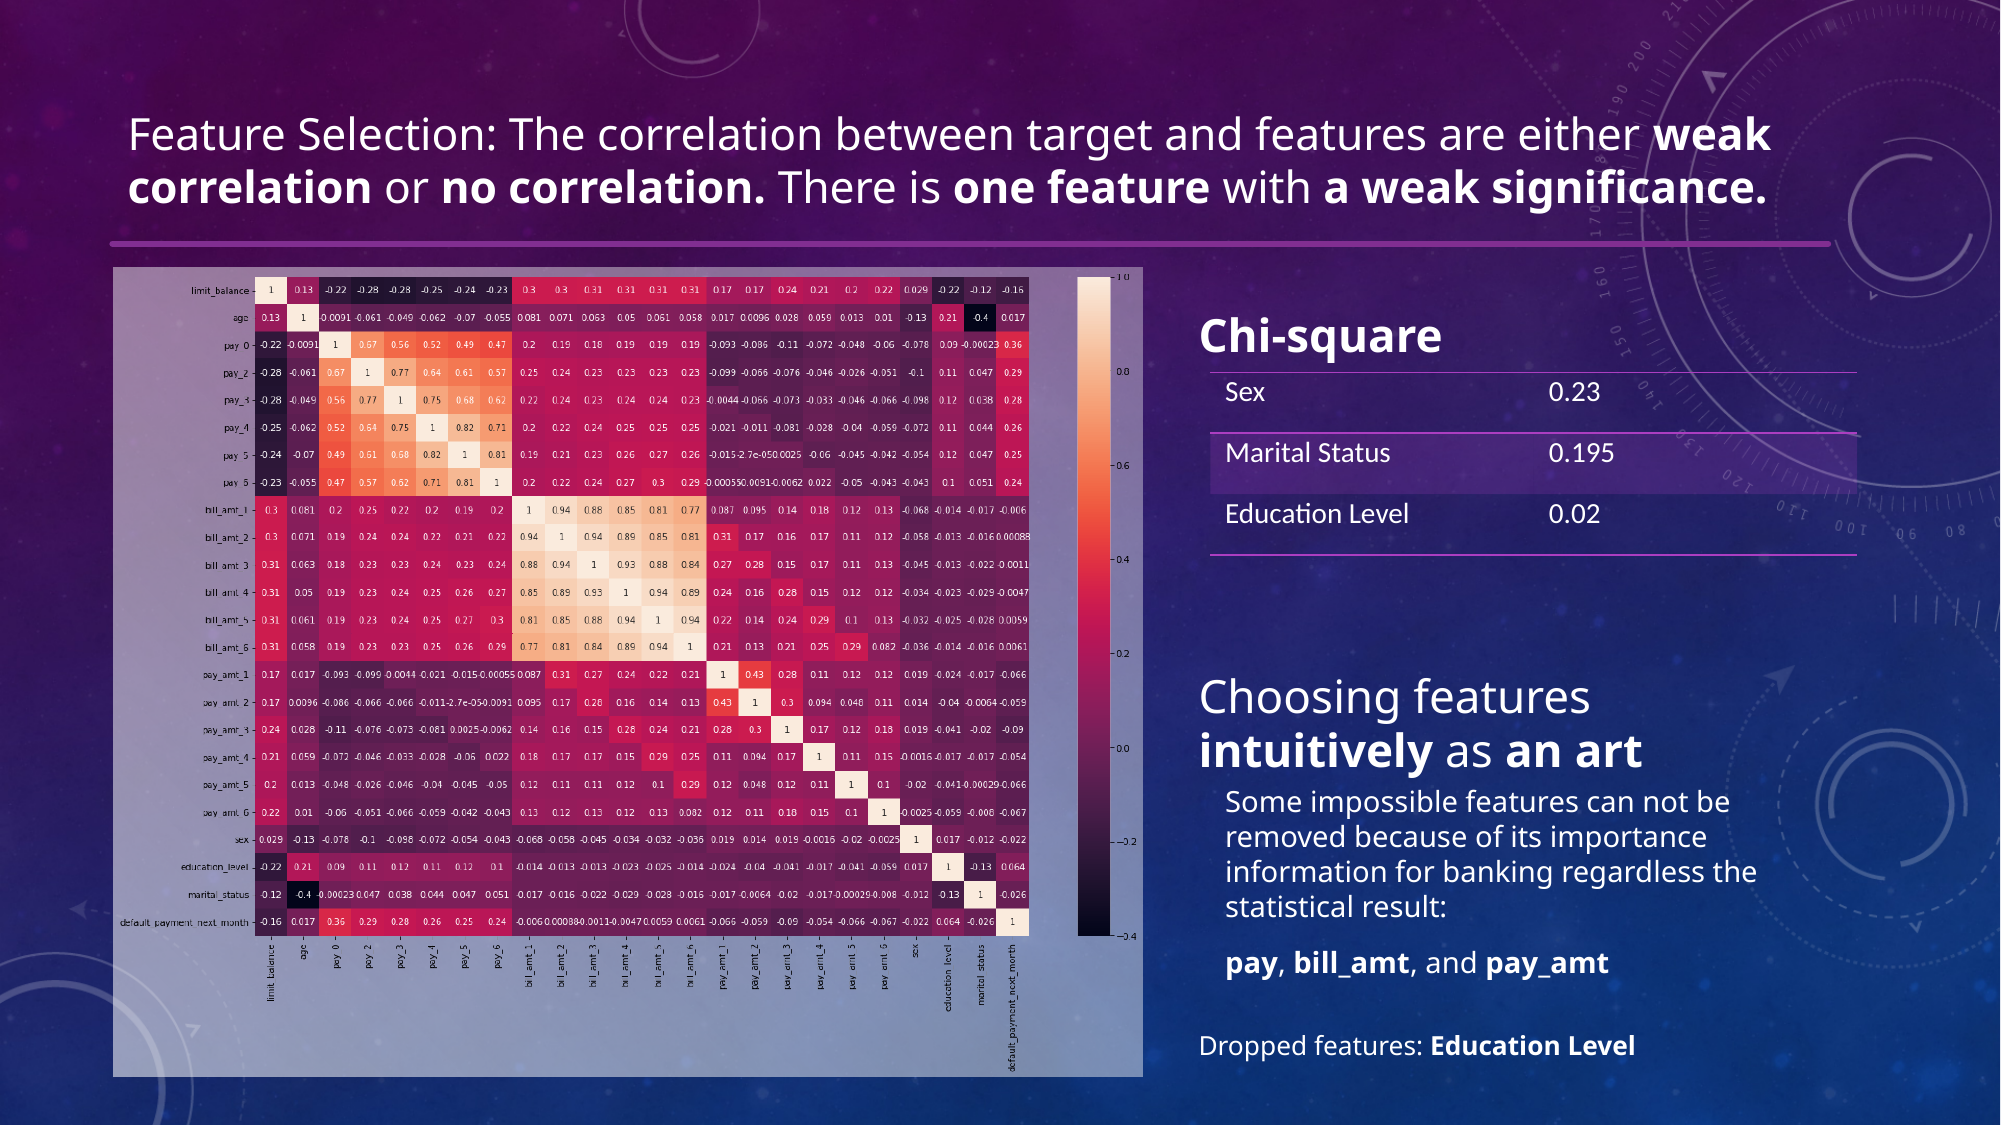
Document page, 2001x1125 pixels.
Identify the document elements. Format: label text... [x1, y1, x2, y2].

text_box Chi-square [1183, 267, 1729, 401]
text_box Some impossible features can not be removed because of its importance information for banking regardless the statistical result: pay, bill_amt, and pay_amt [1210, 758, 1791, 1005]
text_box Dropped features: Education Level [1183, 1012, 1729, 1078]
text_box Choosing features intuitively as an art [1183, 655, 1729, 789]
picture [0, 0, 2001, 1125]
table_cell 0.195 [1534, 434, 1857, 494]
table_header 0.23 [1534, 373, 1857, 432]
table_header Sex [1210, 373, 1534, 432]
table_cell 0.02 [1534, 494, 1857, 554]
text_box Feature Selection: The correlation between target and features are either weak correlation or no correlation. There is one feature with a weak significance. [112, 74, 1797, 241]
table_cell Education Level [1210, 494, 1534, 554]
table_cell Marital Status [1210, 434, 1534, 494]
